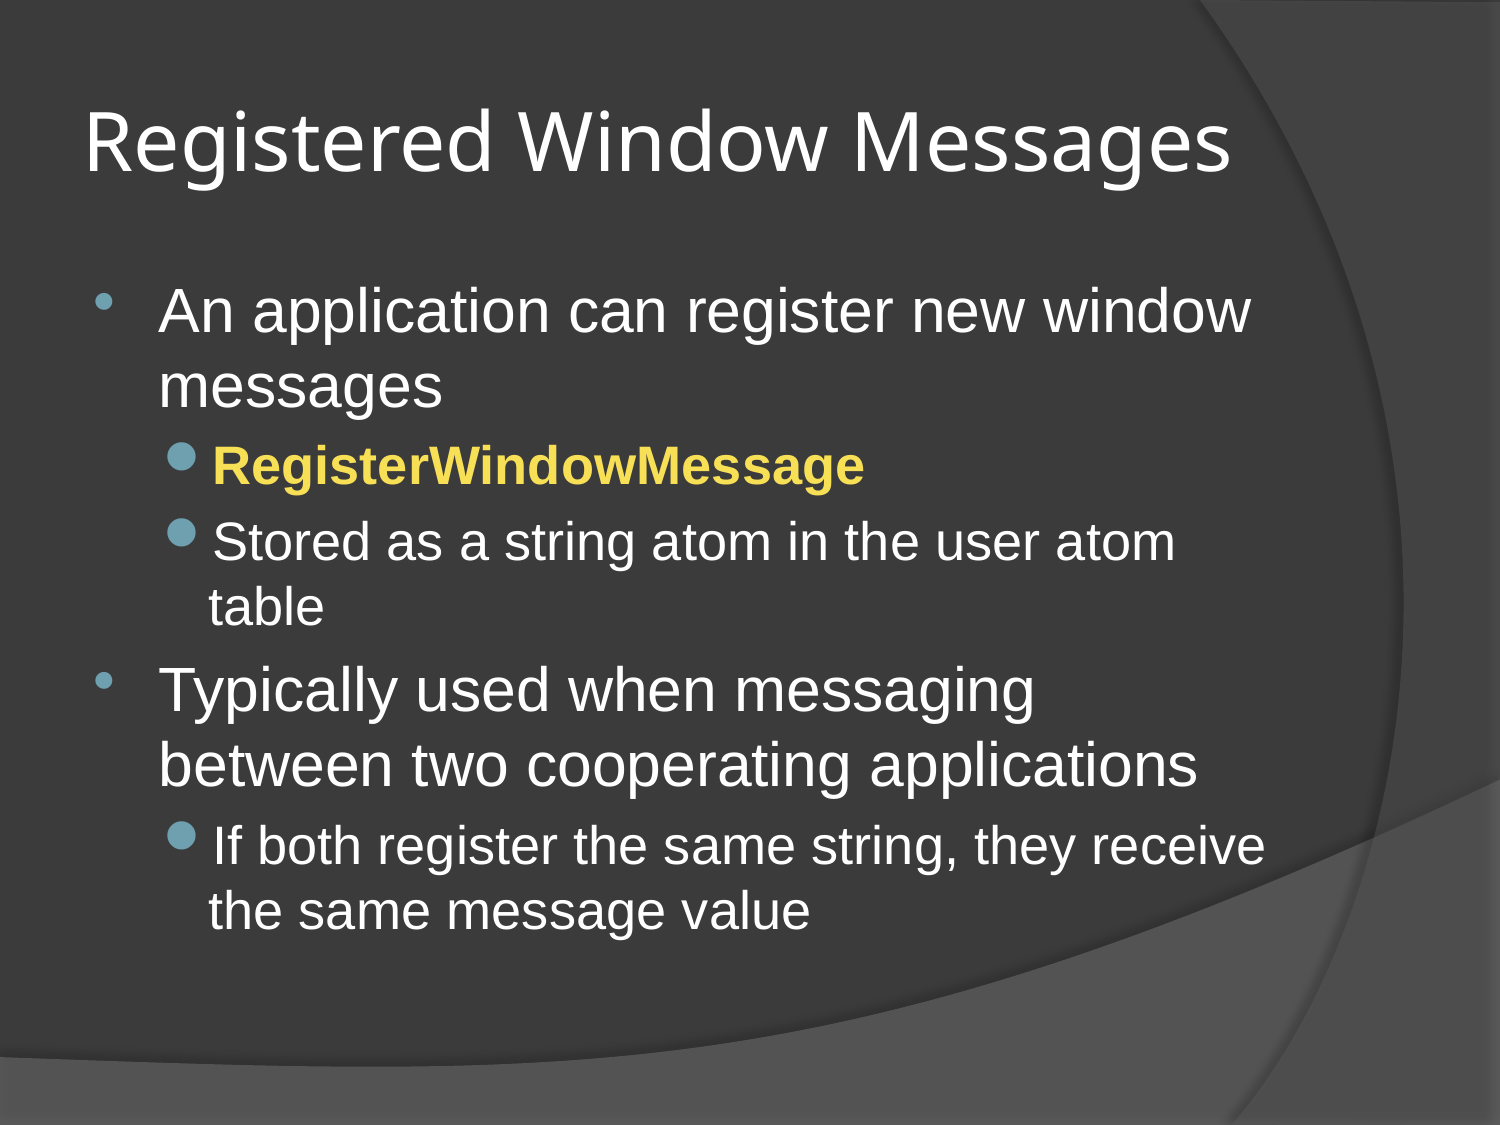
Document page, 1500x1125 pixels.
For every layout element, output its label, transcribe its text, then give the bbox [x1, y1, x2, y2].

list An application can register new window messages RegisterWindowMessage Stored as a string atom in the user atom table Typically used when messaging between two cooperating applications If both register the same string, they receive the same message value [75, 262, 1300, 1005]
title Registered Window Messages [75, 45, 1300, 233]
